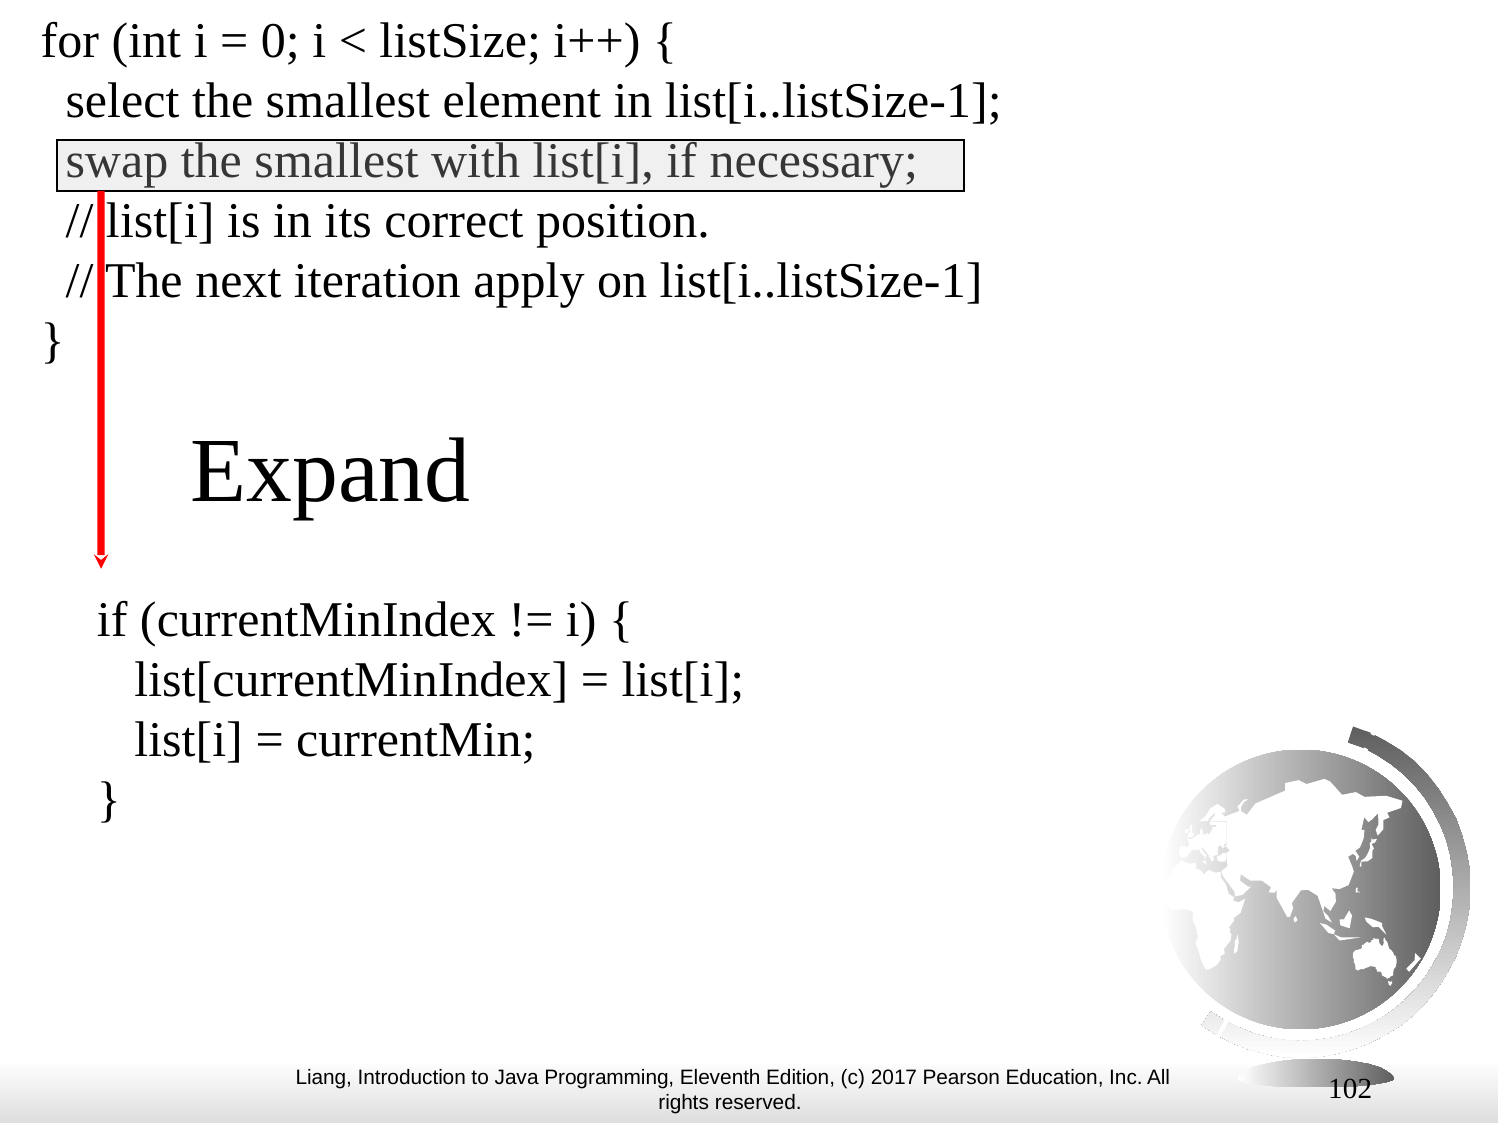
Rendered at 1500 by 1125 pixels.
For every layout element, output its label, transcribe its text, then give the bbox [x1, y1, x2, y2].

text_box if (currentMinIndex != i) { list[currentMinIndex] = list[i]; list[i] = currentMin; } [31, 518, 895, 1048]
title Expand [157, 430, 505, 499]
text_box [57, 140, 965, 191]
text_box for (int i = 0; i < listSize; i++) { select the smallest element in list[i..listSize-1]; swap the smallest with list[i], if necessary; // list[i] is in its correct position. // The next iteration apply on list[i..listSize-1] } [25, 0, 1500, 423]
text_box [96, 560, 106, 569]
slide_number 102 [1074, 1049, 1388, 1125]
